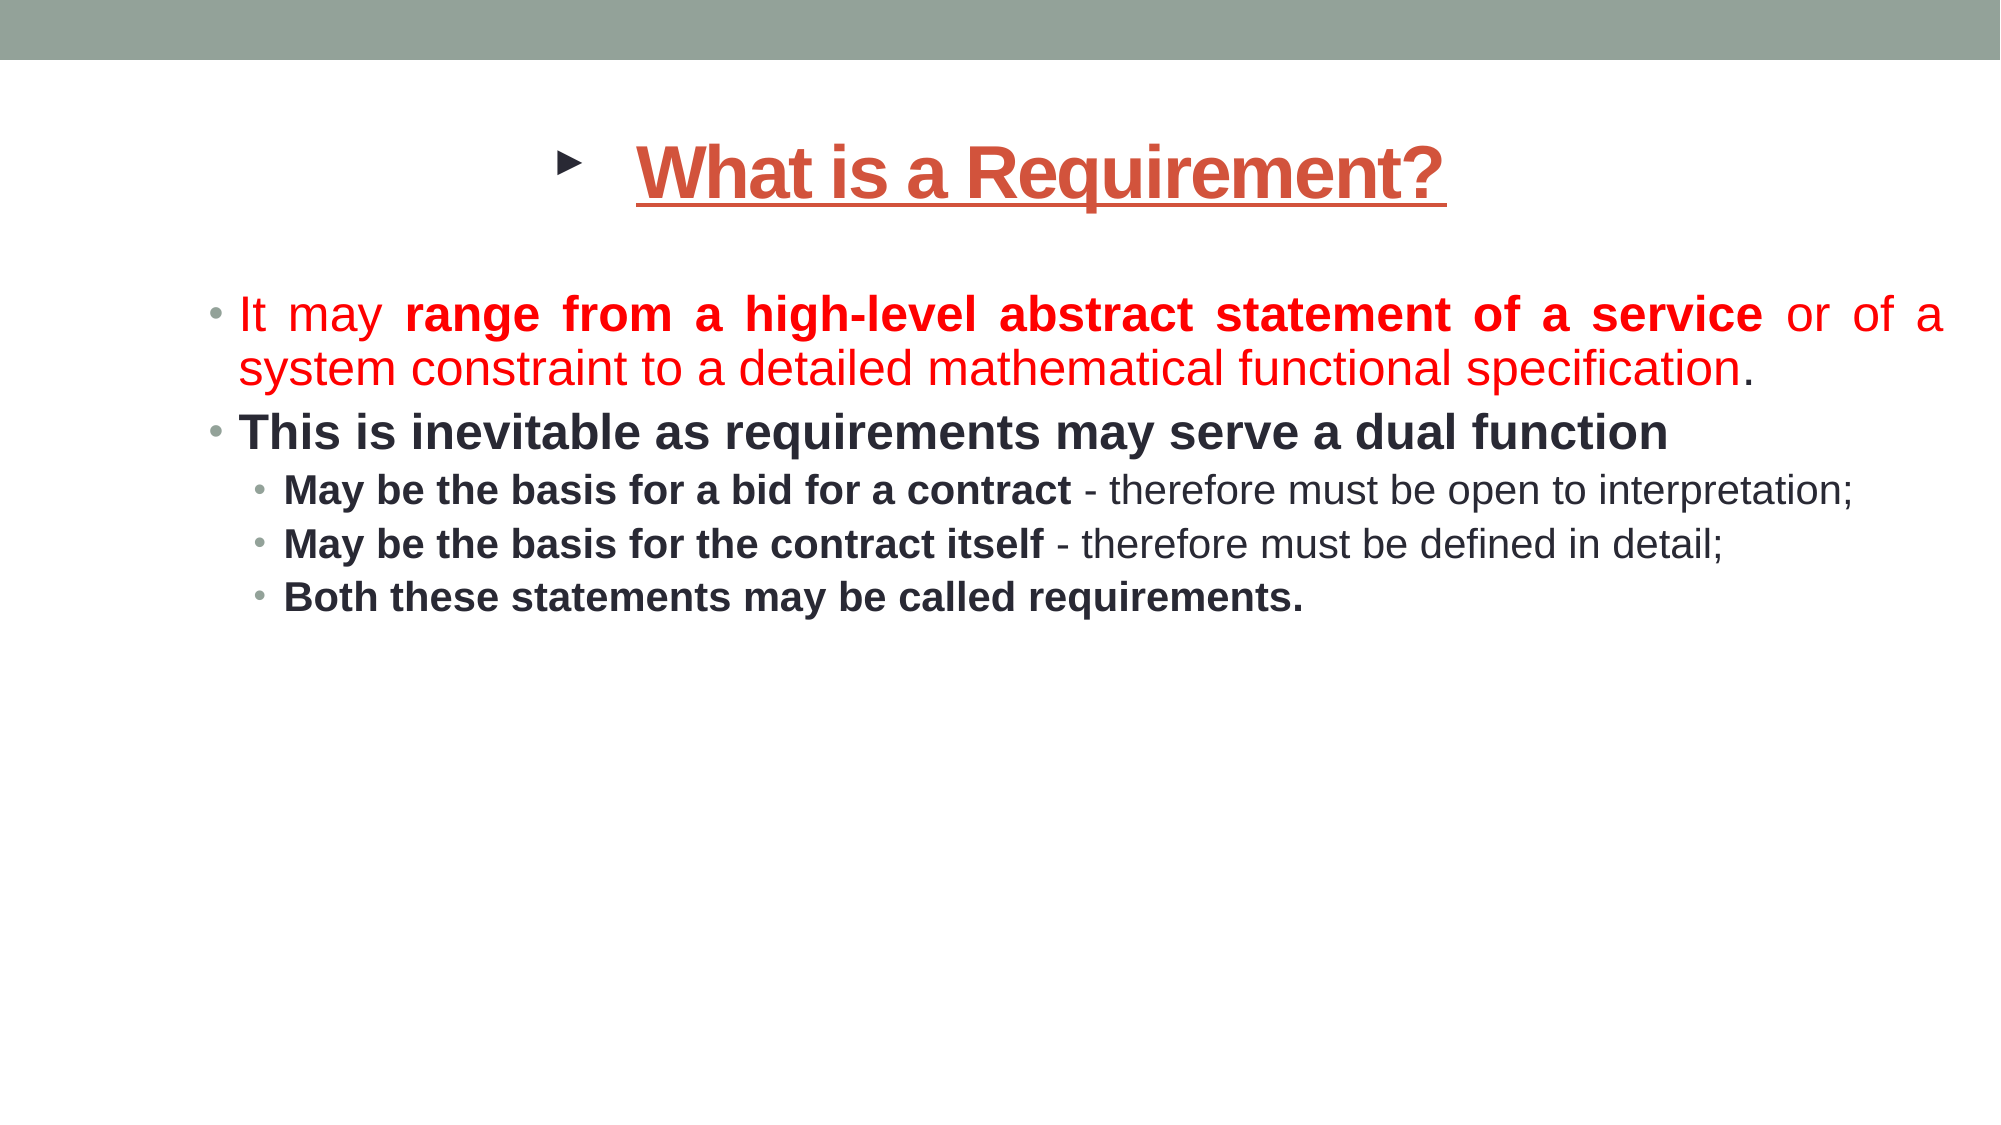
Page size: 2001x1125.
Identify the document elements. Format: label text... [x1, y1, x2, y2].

title What is a Requirement? [99, 87, 1900, 250]
list It may range from a high-level abstract statement of a service or of a system constraint to a detailed mathematical functional specification. This is inevitable as requirements may serve a dual function May be the basis for a bid for a contract - therefore must be open to interpretation; May be the basis for the contract itself - therefore must be defined in detail; Both these statements may be called requirements. [193, 281, 1959, 996]
